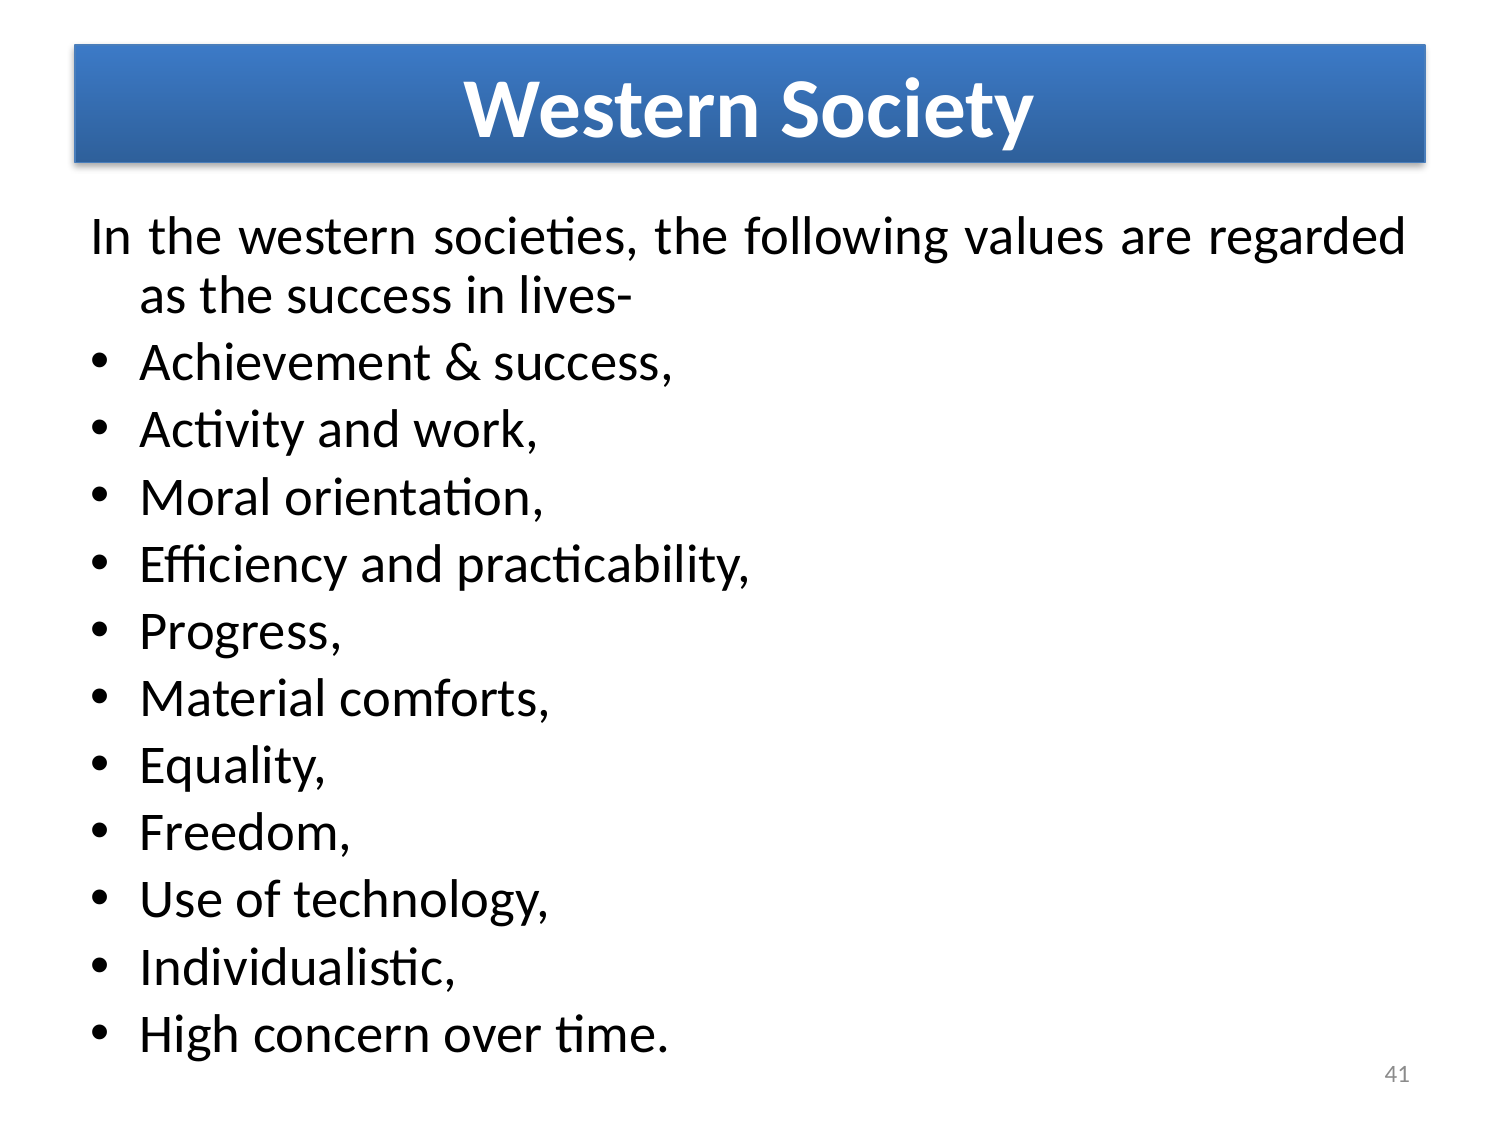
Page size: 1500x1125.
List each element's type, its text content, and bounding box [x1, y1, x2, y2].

title Western Society [74, 44, 1426, 163]
slide_number 41 [1074, 1042, 1425, 1103]
list In the western societies, the following values are regarded as the success in lives- Achievement & success, Activity and work, Moral orientation, Efficiency and practicability, Progress, Material comforts, Equality, Freedom, Use of technology, Individualistic, High concern over time. [75, 200, 1425, 1075]
